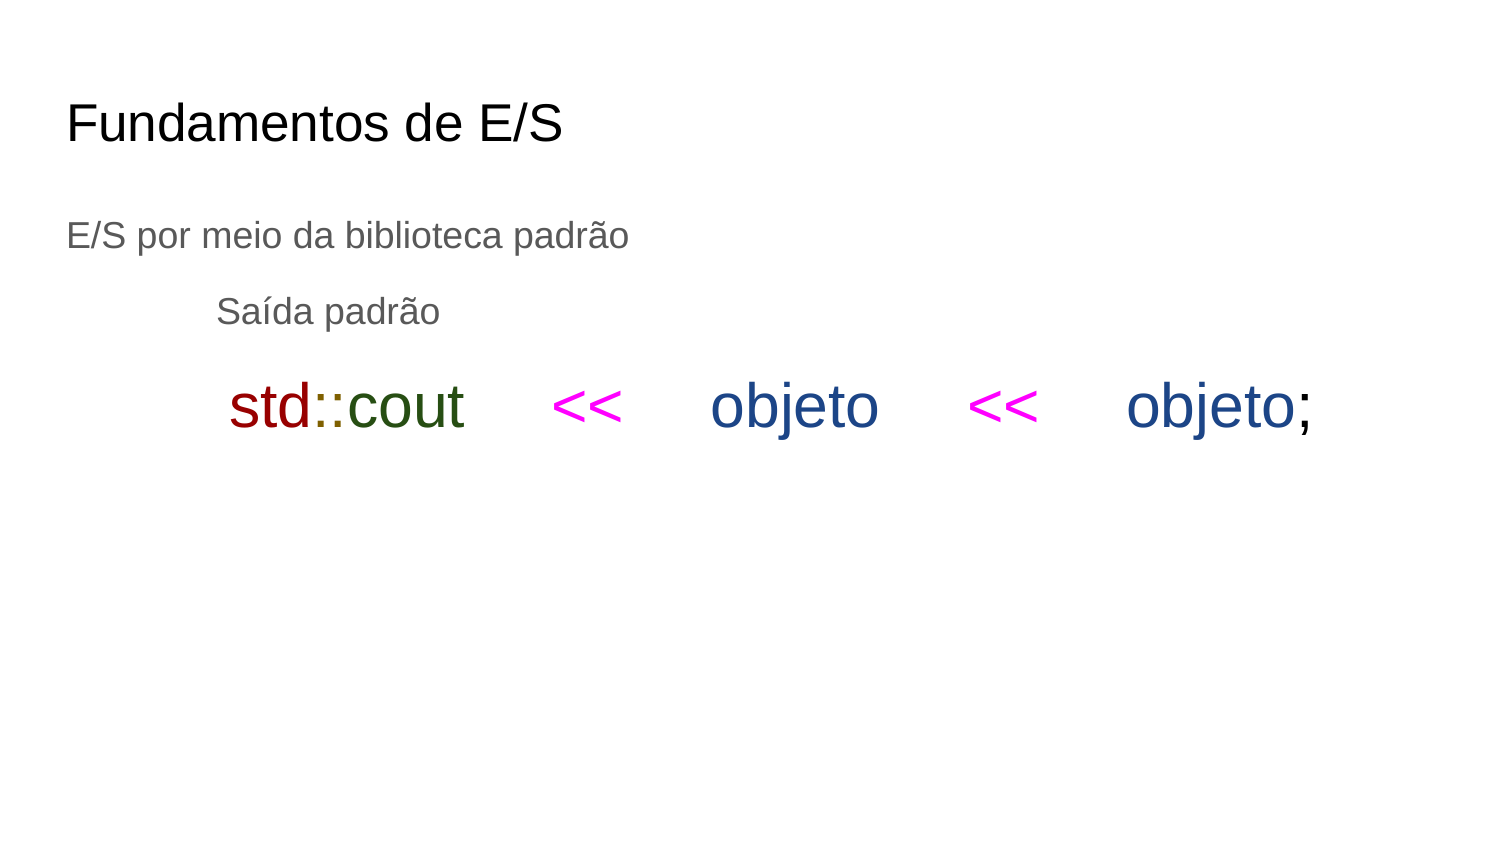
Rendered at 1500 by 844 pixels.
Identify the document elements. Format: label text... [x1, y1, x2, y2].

list E/S por meio da biblioteca padrão Saída padrão [51, 189, 1449, 750]
text_box std::cout << objeto << objeto; [214, 350, 1340, 456]
title Fundamentos de E/S [51, 72, 1449, 167]
